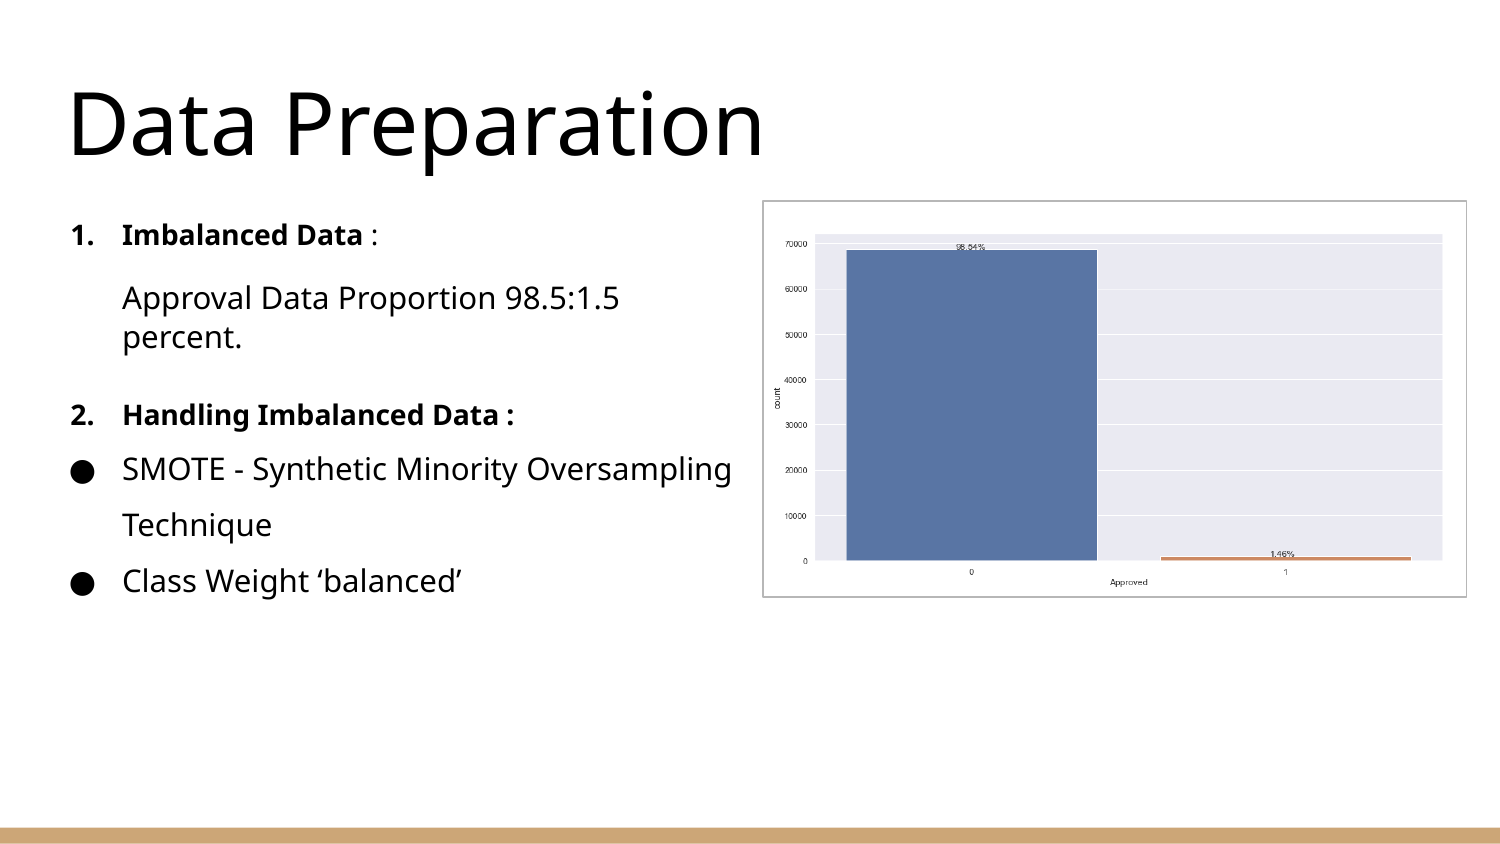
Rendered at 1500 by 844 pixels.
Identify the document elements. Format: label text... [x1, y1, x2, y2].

title Data Preparation [51, 51, 1449, 189]
picture [762, 232, 1450, 591]
list Imbalanced Data : Approval Data Proportion 98.5:1.5 percent. Handling Imbalanced Data : SMOTE - Synthetic Minority Oversampling Technique Class Weight ‘balanced’ [32, 200, 750, 752]
text_box [762, 200, 1467, 597]
